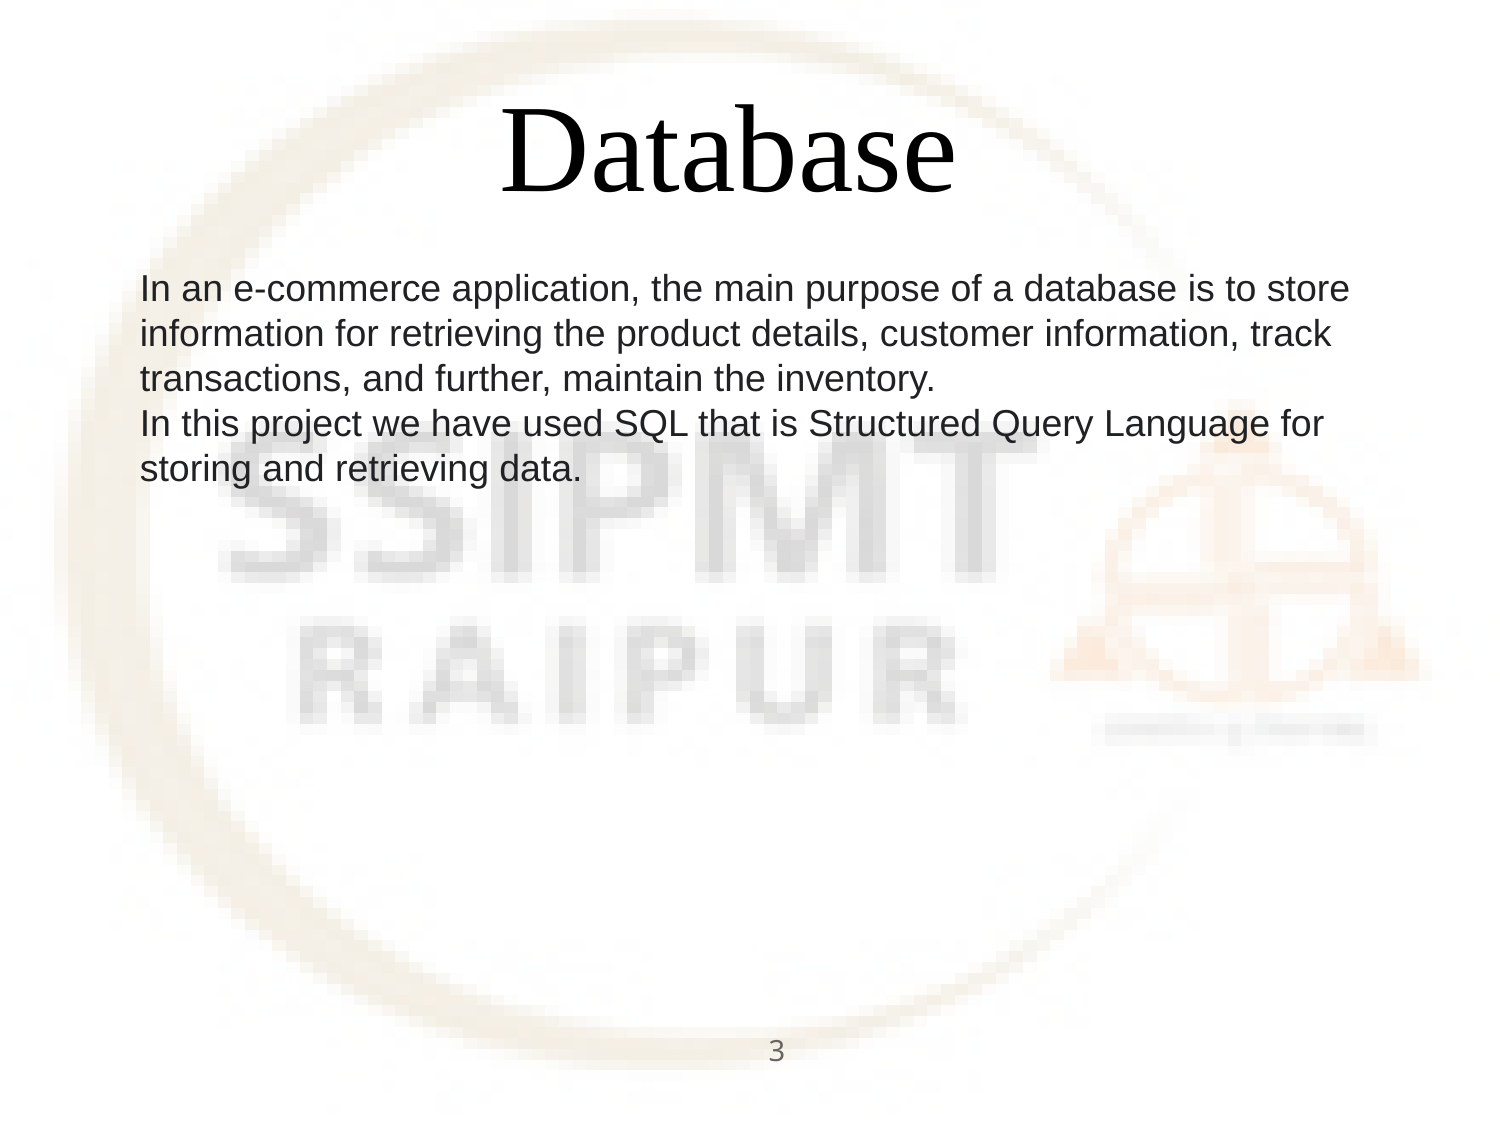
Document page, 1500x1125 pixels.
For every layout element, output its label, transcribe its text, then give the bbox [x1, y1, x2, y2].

footer 3 [150, 1012, 800, 1088]
text_box In an e-commerce application, the main purpose of a database is to store information for retrieving the product details, customer information, track transactions, and further, maintain the inventory. In this project we have used SQL that is Structured Query Language for storing and retrieving data. [125, 256, 1438, 497]
title Database [37, 24, 1421, 267]
